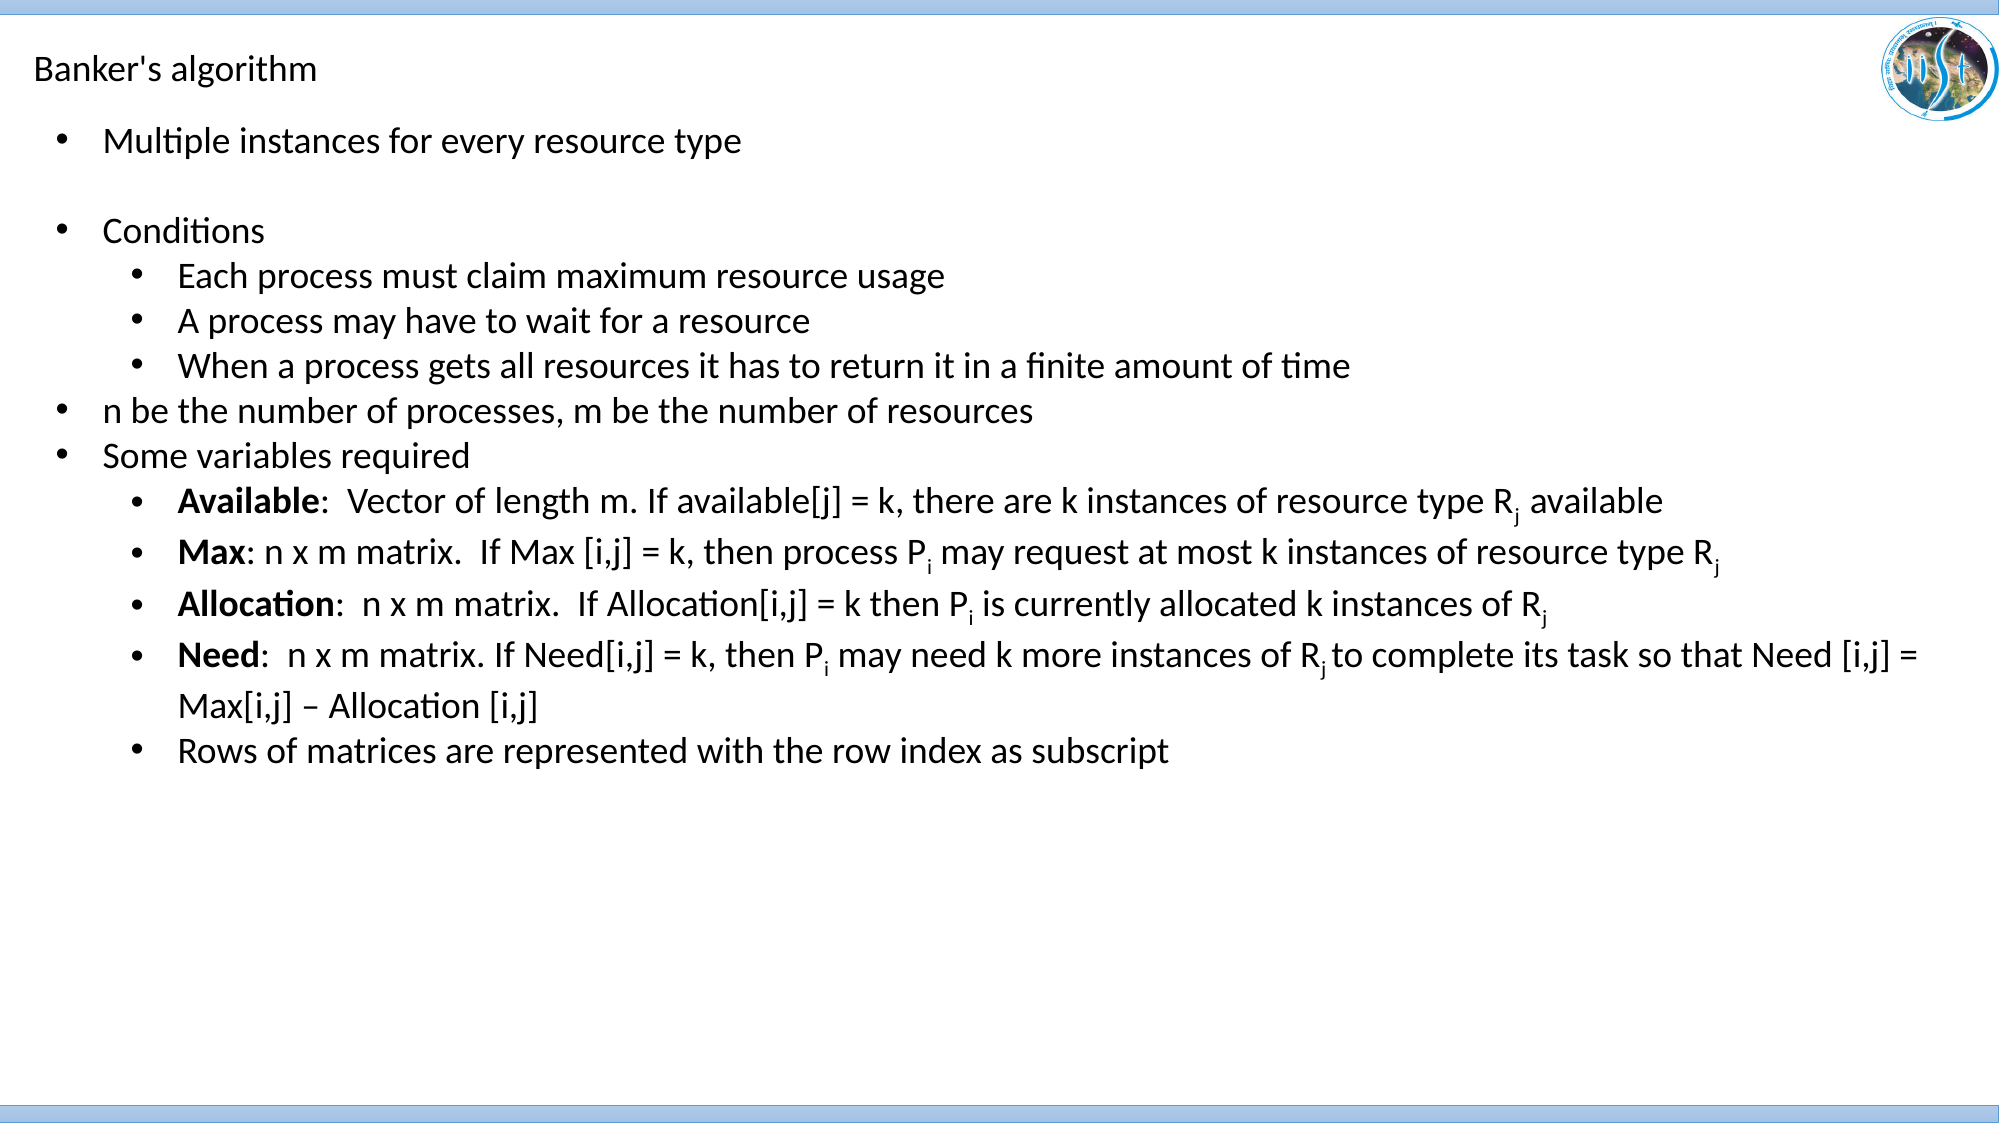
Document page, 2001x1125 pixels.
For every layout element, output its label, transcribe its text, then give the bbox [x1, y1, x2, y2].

text_box [0, 1105, 1999, 1123]
text_box Multiple instances for every resource type Conditions Each process must claim maximum resource usage A process may have to wait for a resource When a process gets all resources it has to return it in a finite amount of time n be the number of processes, m be the number of resources Some variables required Available: Vector of length m. If available[j] = k, there are k instances of resource type Rj available Max: n x m matrix. If Max [i,j] = k, then process Pi may request at most k instances of resource type Rj Allocation: n x m matrix. If Allocation[i,j] = k then Pi is currently allocated k instances of Rj Need: n x m matrix. If Need[i,j] = k, then Pi may need k more instances of Rj to complete its task so that Need [i,j] = Max[i,j] – Allocation [i,j] Rows of matrices are represented with the row index as subscript [40, 108, 1958, 824]
picture [1881, 17, 1999, 121]
text_box Banker's algorithm [18, 36, 1862, 97]
picture [1954, 79, 1999, 121]
text_box [0, 0, 1999, 15]
